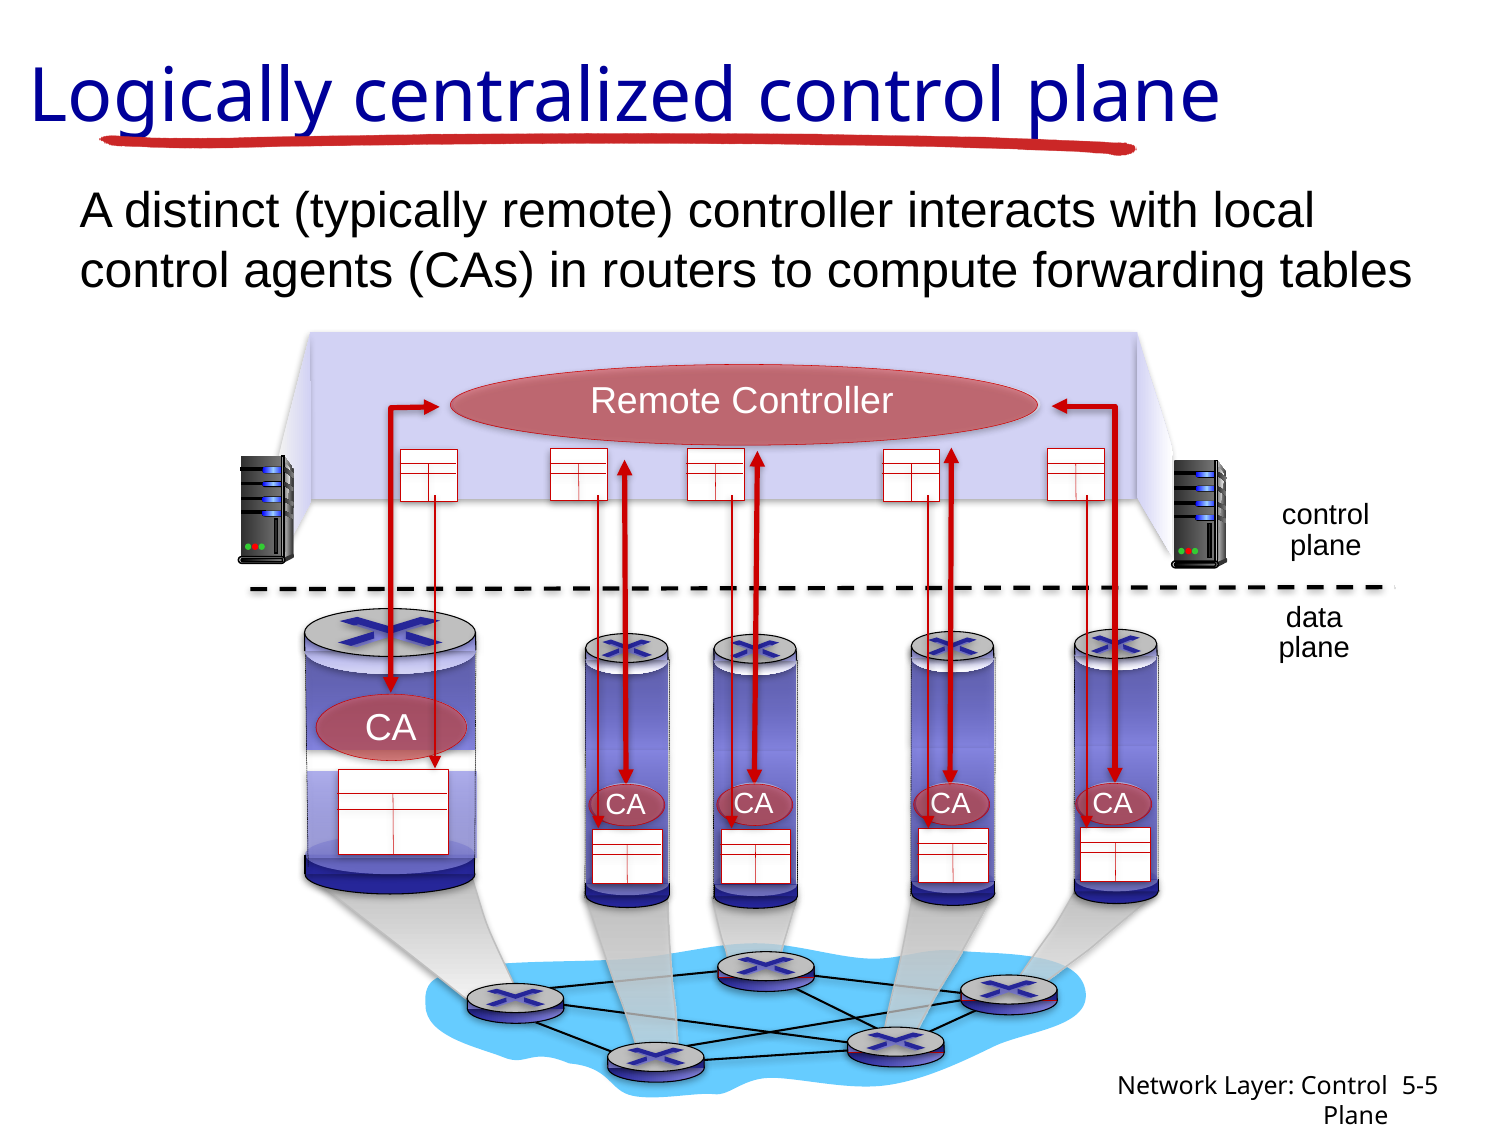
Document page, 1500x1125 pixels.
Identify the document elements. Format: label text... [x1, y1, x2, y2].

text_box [304, 608, 1160, 1059]
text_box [434, 494, 1087, 829]
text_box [847, 1026, 945, 1068]
slide_number 5-5 [1387, 1062, 1463, 1107]
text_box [238, 331, 1228, 568]
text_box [336, 836, 1151, 884]
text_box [250, 492, 310, 673]
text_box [466, 983, 565, 1024]
text_box Logically centralized control plane [13, 38, 1237, 144]
text_box A distinct (typically remote) controller interacts with local control agents (CAs) in routers to compute forwarding tables [64, 170, 1452, 306]
footer Network Layer: Control Plane [1045, 1062, 1404, 1102]
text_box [960, 974, 1058, 1016]
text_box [1156, 492, 1396, 673]
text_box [607, 1042, 705, 1083]
text_box [621, 1070, 925, 1098]
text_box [717, 951, 815, 992]
picture [94, 126, 1150, 162]
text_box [315, 363, 1152, 830]
